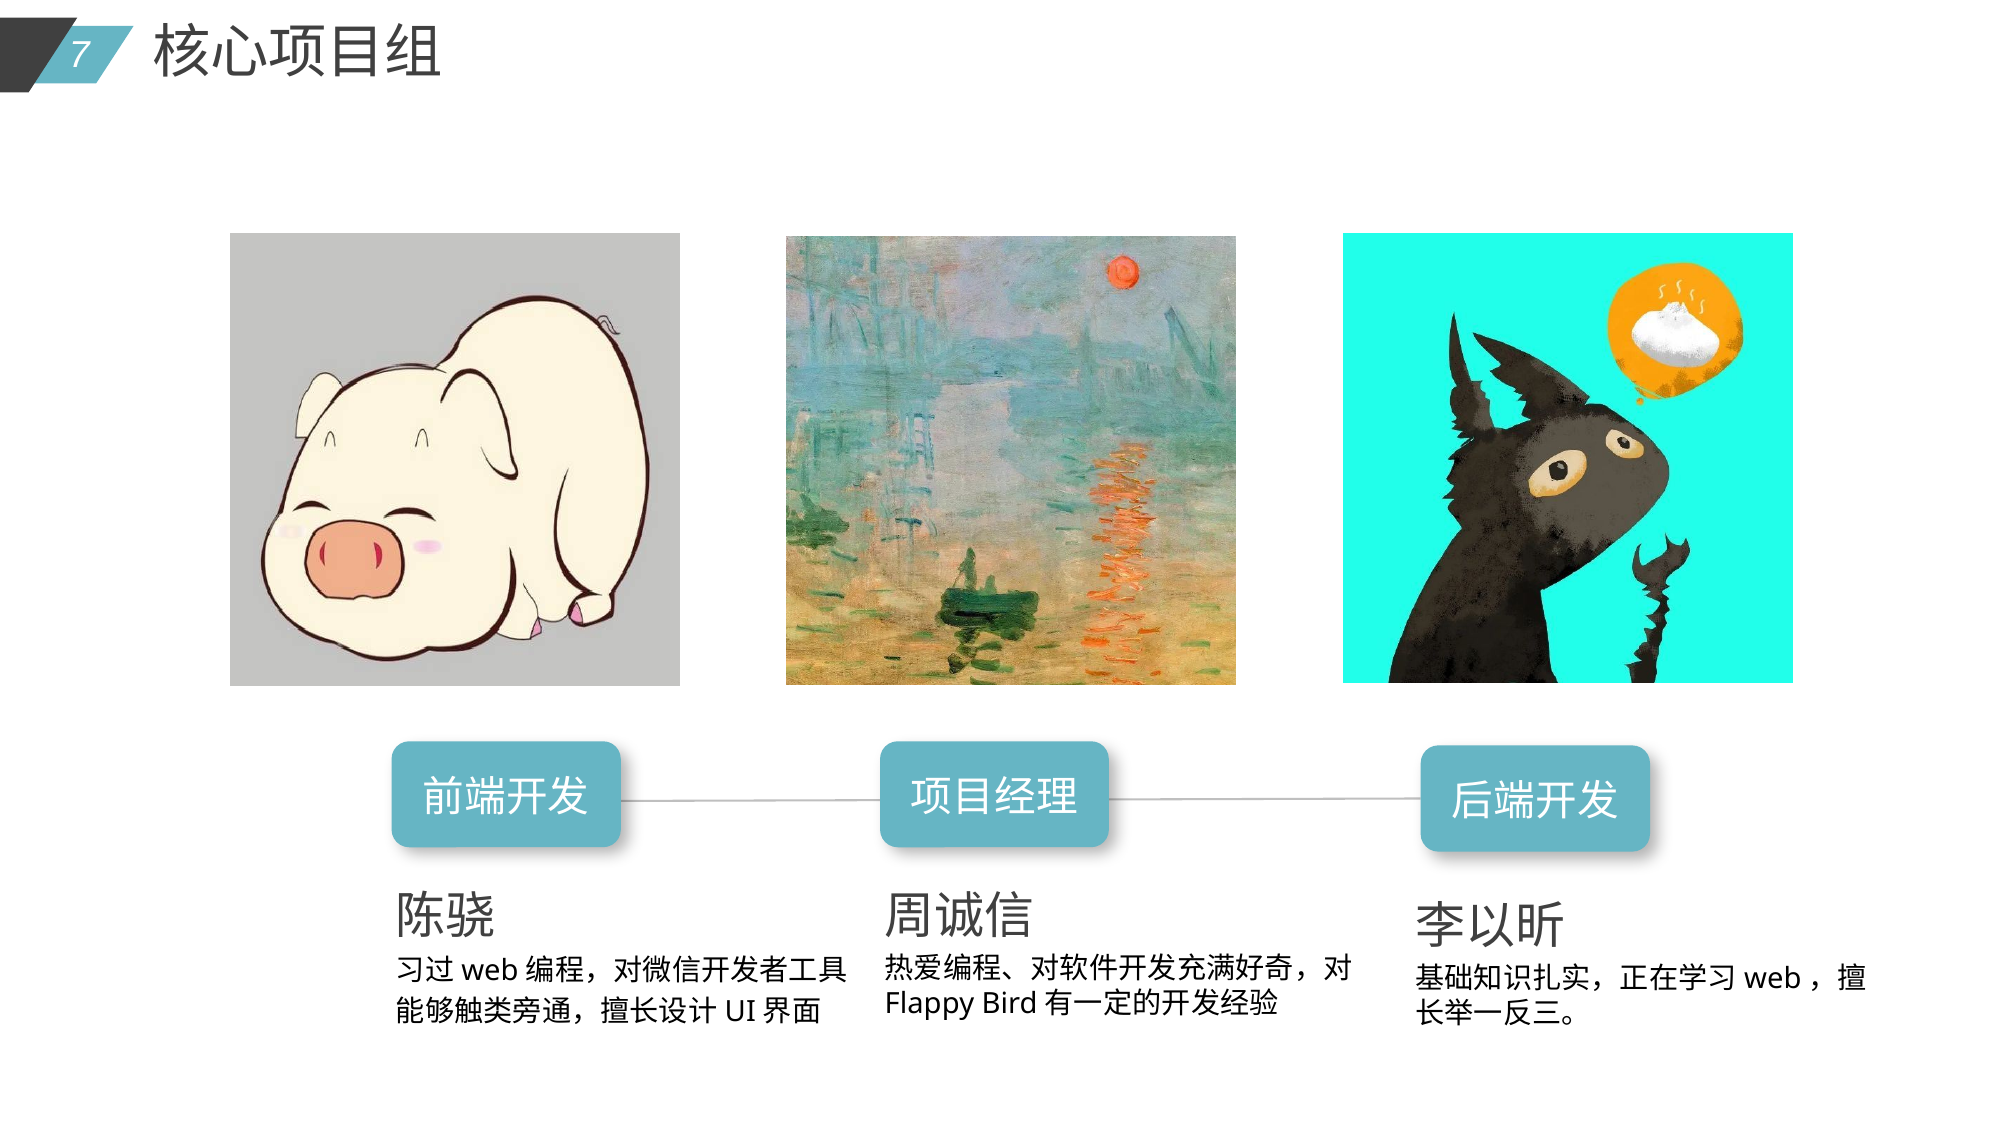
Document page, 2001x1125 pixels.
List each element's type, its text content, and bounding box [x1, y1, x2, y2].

text_box 周诚信 热爱编程、对软件开发充满好奇，对Flappy Bird有一定的开发经验 [869, 864, 1369, 1027]
text_box 前端开发 [390, 740, 622, 849]
text_box 核心项目组 [137, 6, 459, 91]
picture [230, 233, 680, 686]
text_box 项目经理 [879, 802, 1110, 849]
picture [786, 236, 1236, 685]
text_box 项目经理 [879, 740, 1110, 798]
text_box 李以昕 基础知识扎实，正在学习web，擅长举一反三。 [1400, 873, 1900, 1037]
text_box 后端开发 [1419, 744, 1652, 853]
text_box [479, 798, 1421, 802]
picture [1343, 233, 1793, 683]
text_box 陈骁 习过web编程，对微信开发者工具能够触类旁通，擅长设计UI界面 [380, 864, 880, 1077]
